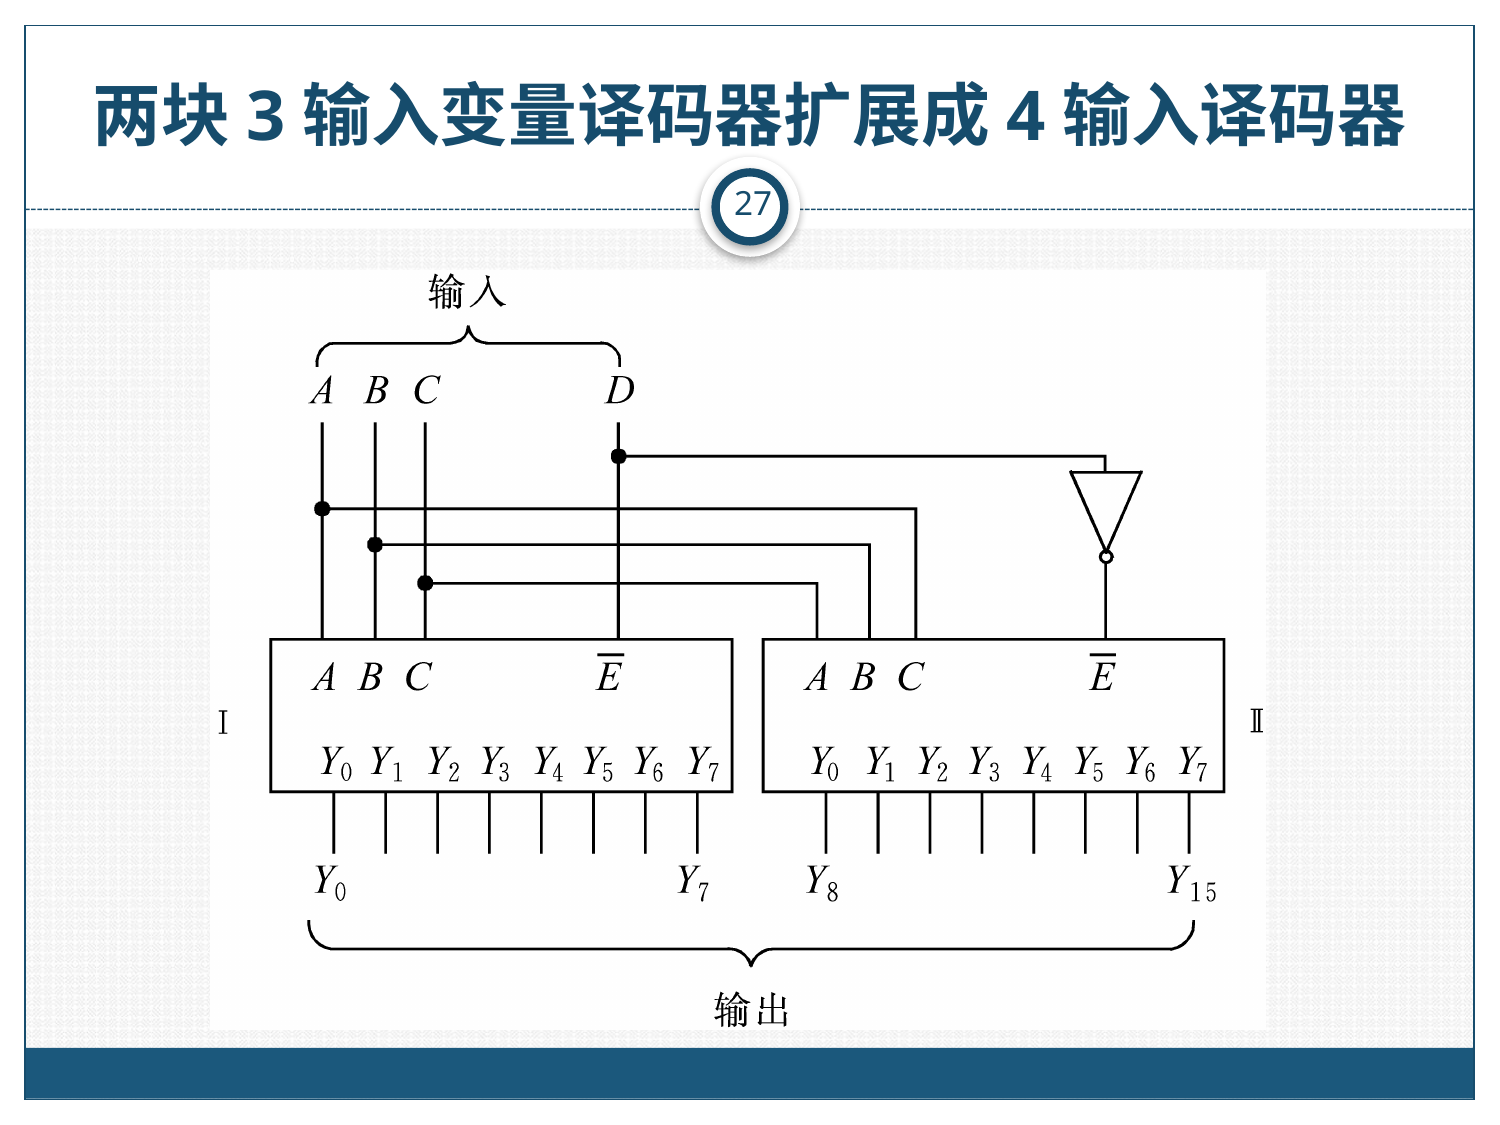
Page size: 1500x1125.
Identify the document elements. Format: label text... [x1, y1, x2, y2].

slide_number 27 [715, 168, 791, 241]
picture [26, 229, 1473, 1047]
title 两块3输入变量译码器扩展成4输入译码器 [49, 37, 1450, 162]
